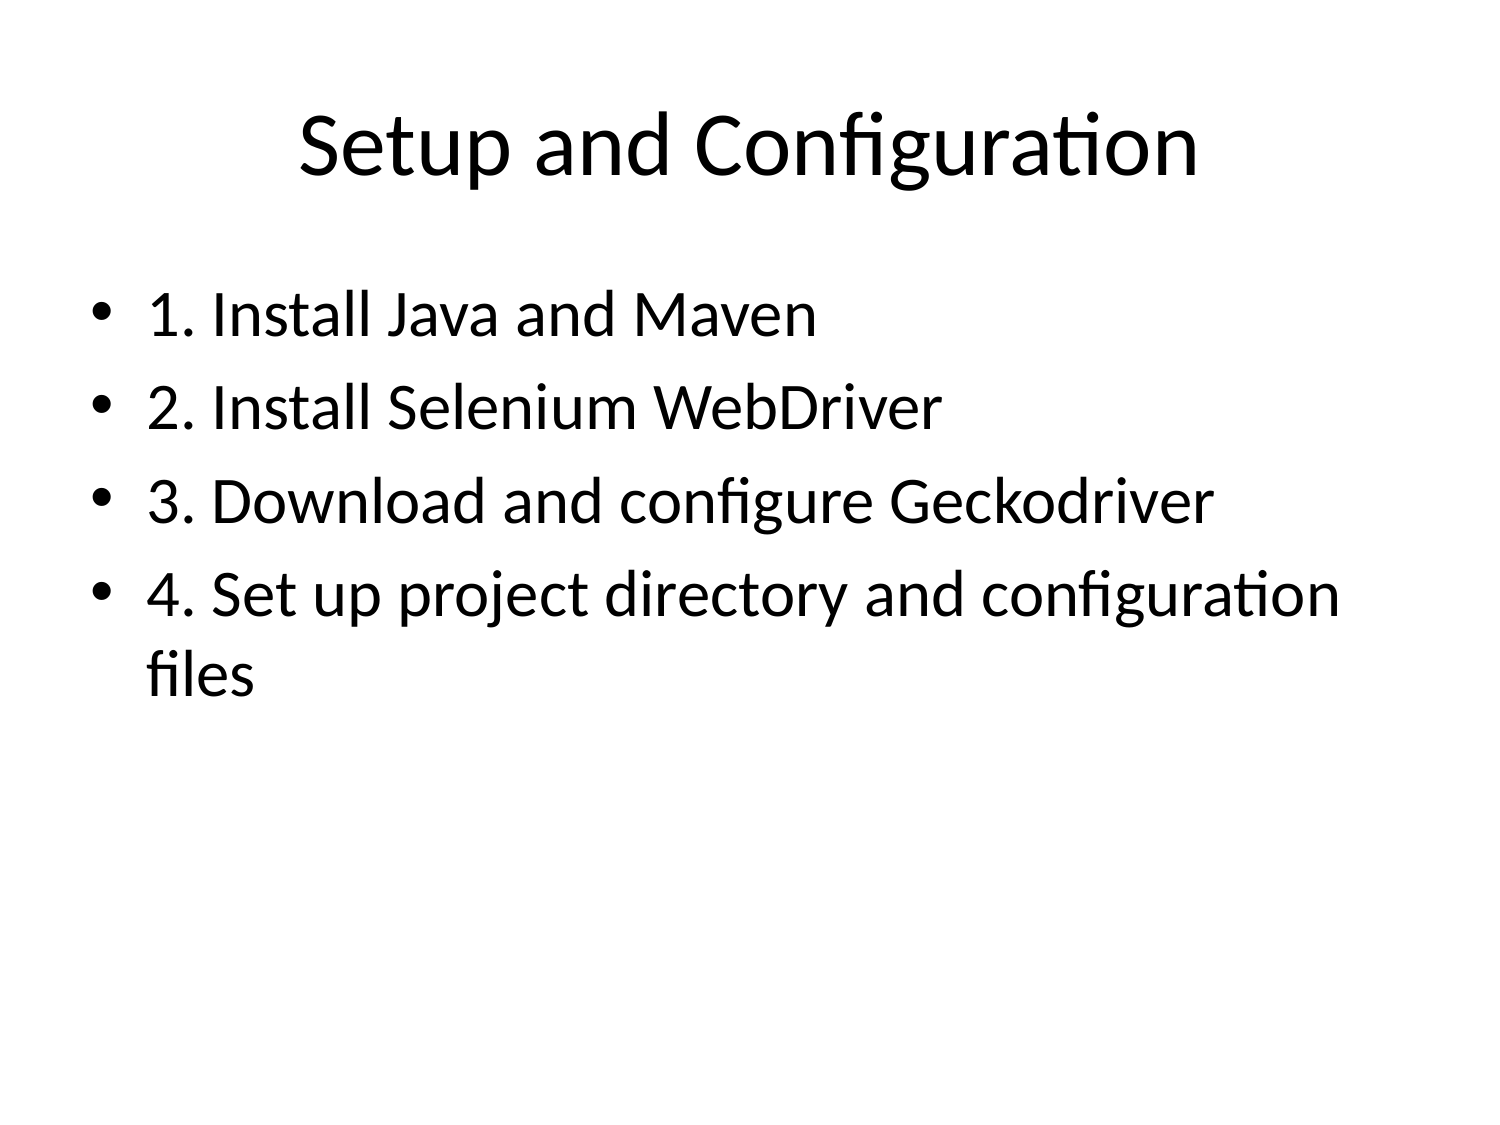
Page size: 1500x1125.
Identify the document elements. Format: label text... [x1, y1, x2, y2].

title Setup and Configuration [75, 45, 1425, 233]
list 1. Install Java and Maven 2. Install Selenium WebDriver 3. Download and configure Geckodriver 4. Set up project directory and configuration files [75, 262, 1425, 1005]
